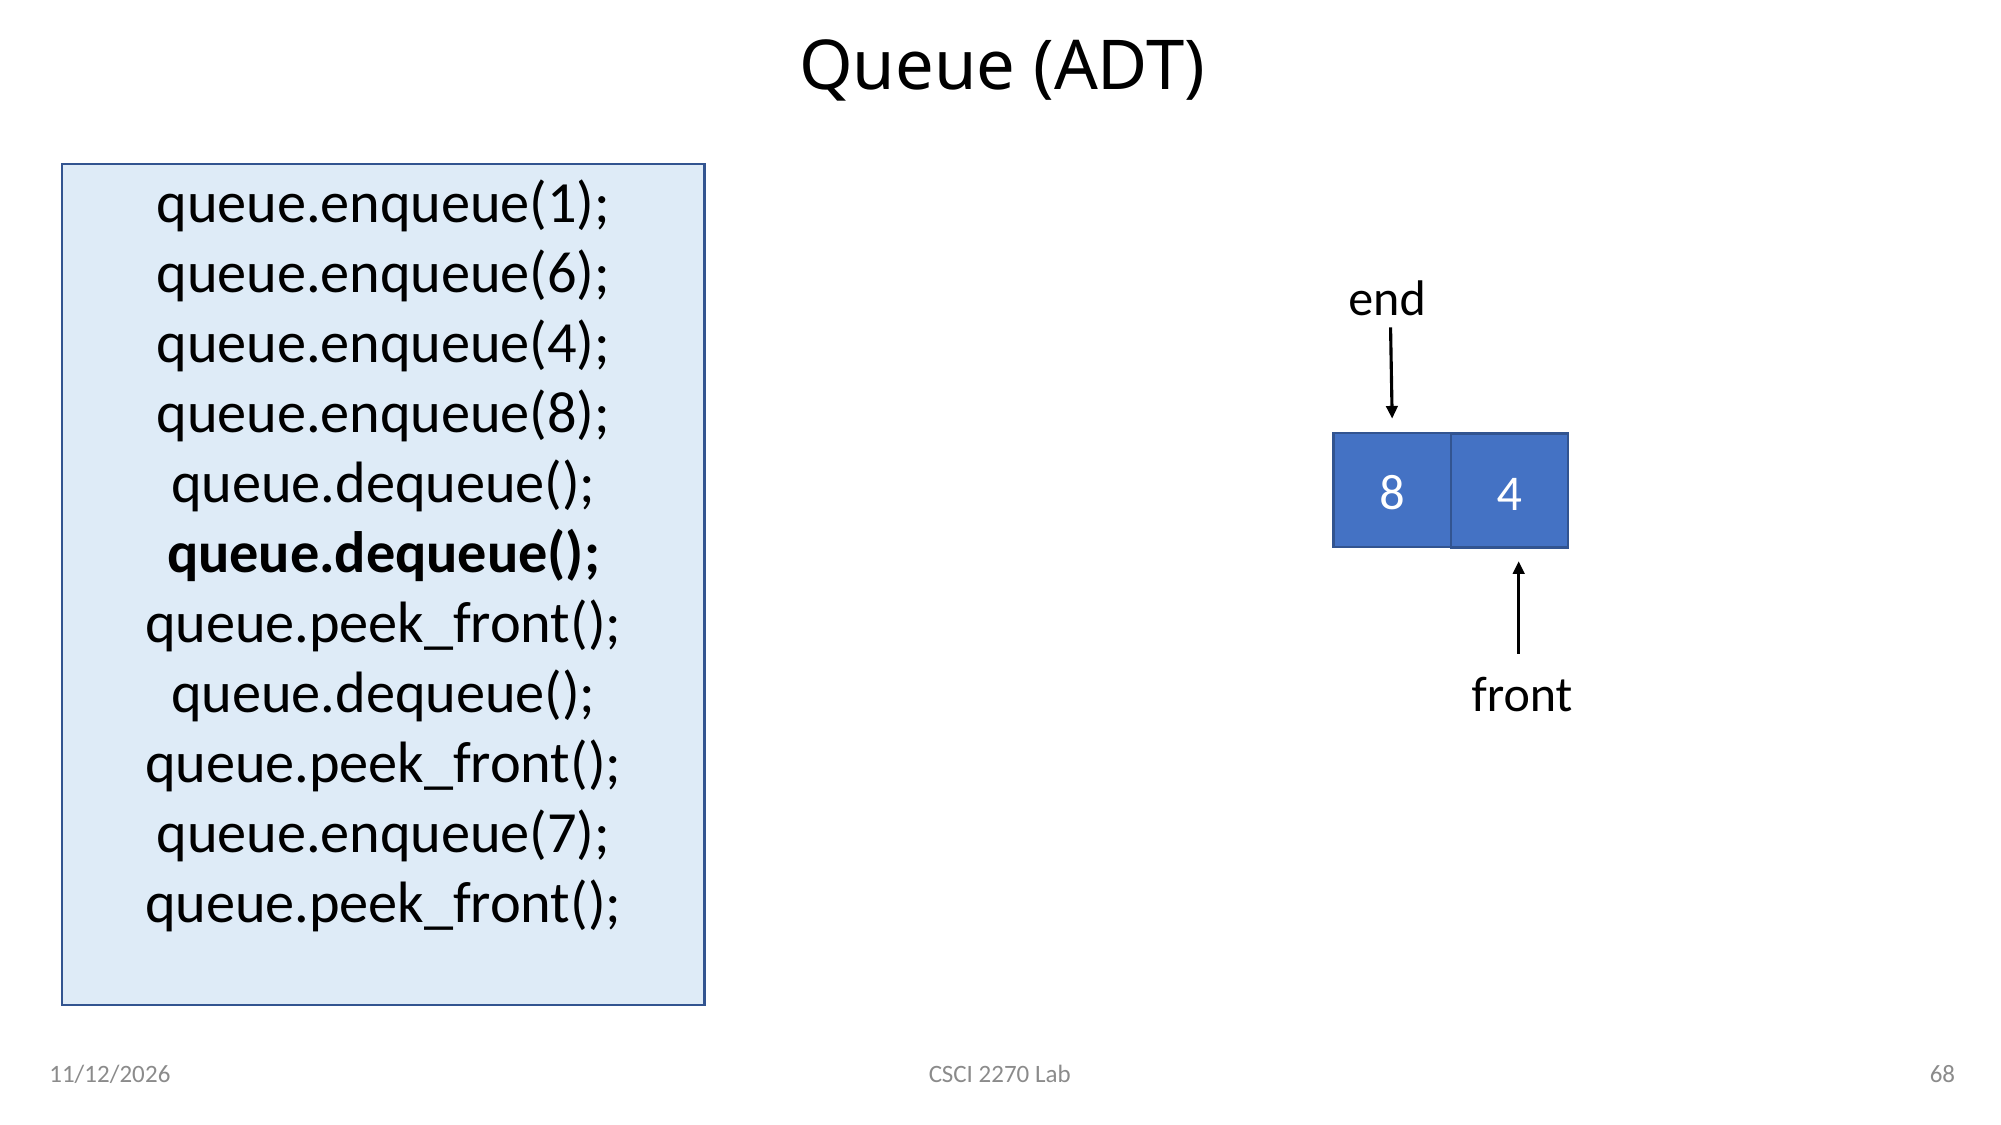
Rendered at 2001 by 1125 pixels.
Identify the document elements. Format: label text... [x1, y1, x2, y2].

text_box 4 [1450, 432, 1569, 549]
text_box queue.enqueue(1); queue.enqueue(6); queue.enqueue(4); queue.enqueue(8); queue.dequeue(); queue.dequeue(); queue.peek_front(); queue.dequeue(); queue.peek_front(); queue.enqueue(7); queue.peek_front(); [61, 163, 706, 1006]
footer CSCI 2270 Lab [662, 1042, 1338, 1103]
text_box 8 [1332, 432, 1452, 548]
text_box front [1456, 653, 1606, 729]
text_box end [1333, 257, 1482, 333]
title Queue (ADT) [34, 22, 1971, 112]
slide_number 68 [1520, 1042, 1971, 1103]
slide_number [34, 1042, 485, 1103]
